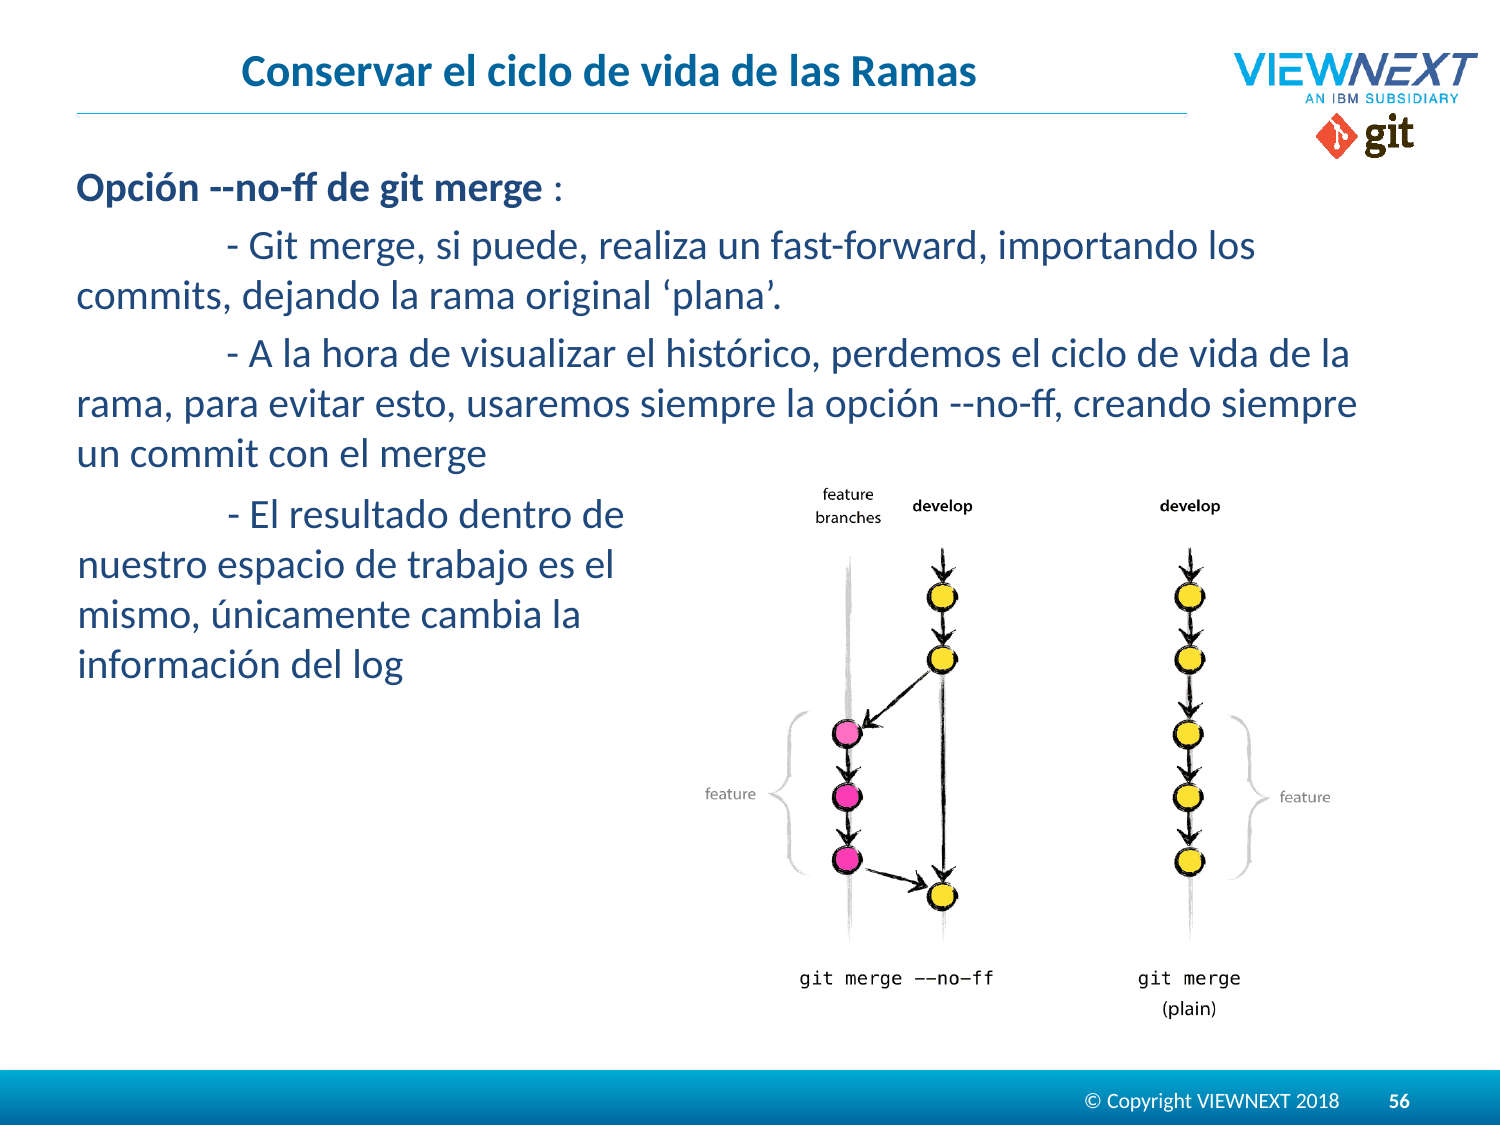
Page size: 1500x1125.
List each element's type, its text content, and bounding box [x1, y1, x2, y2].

text_box Opción --no-ff de git merge : - Git merge, si puede, realiza un fast-forward, importando los commits, dejando la rama original ‘plana’. - A la hora de visualizar el histórico, perdemos el ciclo de vida de la rama, para evitar esto, usaremos siempre la opción --no-ff, creando siempre un commit con el merge [61, 151, 1424, 516]
picture [1234, 41, 1478, 151]
slide_number 56 [1074, 1070, 1425, 1125]
text_box - El resultado dentro de nuestro espacio de trabajo es el mismo, únicamente cambia la información del log [62, 479, 682, 844]
picture [687, 475, 1350, 1036]
title Conservar el ciclo de vida de las Ramas [76, 30, 1255, 106]
